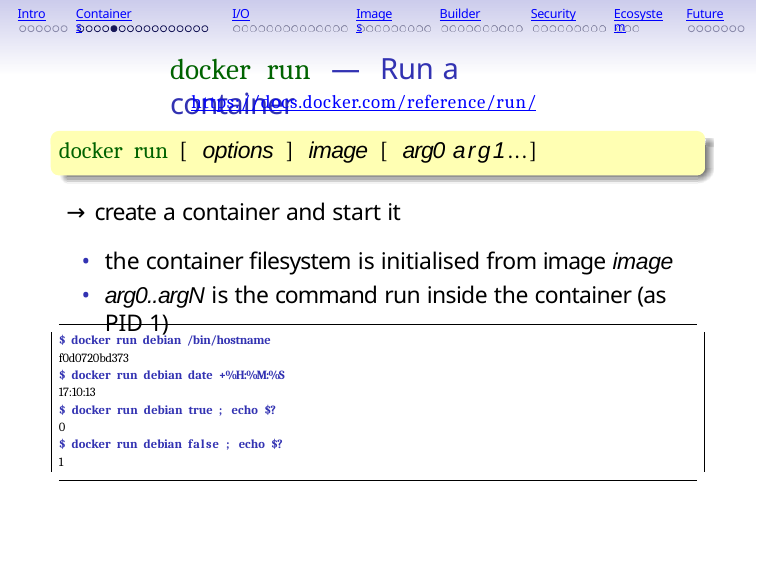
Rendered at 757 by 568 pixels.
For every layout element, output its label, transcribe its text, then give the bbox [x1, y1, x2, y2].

text_box [738, 25, 744, 32]
picture [0, 0, 756, 74]
text_box [688, 25, 695, 32]
text_box 1 [56, 452, 68, 470]
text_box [77, 25, 209, 33]
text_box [50, 130, 714, 185]
text_box https://docs.docker.com/reference/run/ docker run [ options ] image [ arg0 arg1...] → create a container and start it the container filesystem is initialised from image image arg0..argN is the command run inside the container (as PID 1) [54, 192, 706, 336]
text_box Containers [73, 4, 137, 24]
text_box Images [354, 4, 397, 23]
text_box Future [684, 4, 725, 24]
text_box docker run — Run a container [167, 47, 588, 88]
text_box [713, 25, 720, 32]
text_box Builder [437, 4, 481, 23]
text_box I/O [230, 4, 255, 24]
text_box $ docker run debian /bin/hostname f0d0720bd373 $ docker run debian date +%H:%M:%S 17:10:13 $ docker run debian true ; echo $? 0 $ docker run debian false ; echo $? [56, 327, 290, 452]
text_box Security [528, 4, 577, 23]
text_box [721, 25, 728, 32]
text_box [705, 25, 711, 32]
text_box [729, 25, 736, 32]
text_box [696, 25, 703, 32]
text_box Intro [15, 4, 47, 24]
text_box Ecosystem [611, 4, 674, 24]
text_box https://docs.docker.com/reference/run/ docker run [ options ] image [ arg0 arg1...] → create a container and start it the container filesystem is initialised from image image arg0..argN is the command run inside the container (as PID 1) [54, 88, 706, 129]
